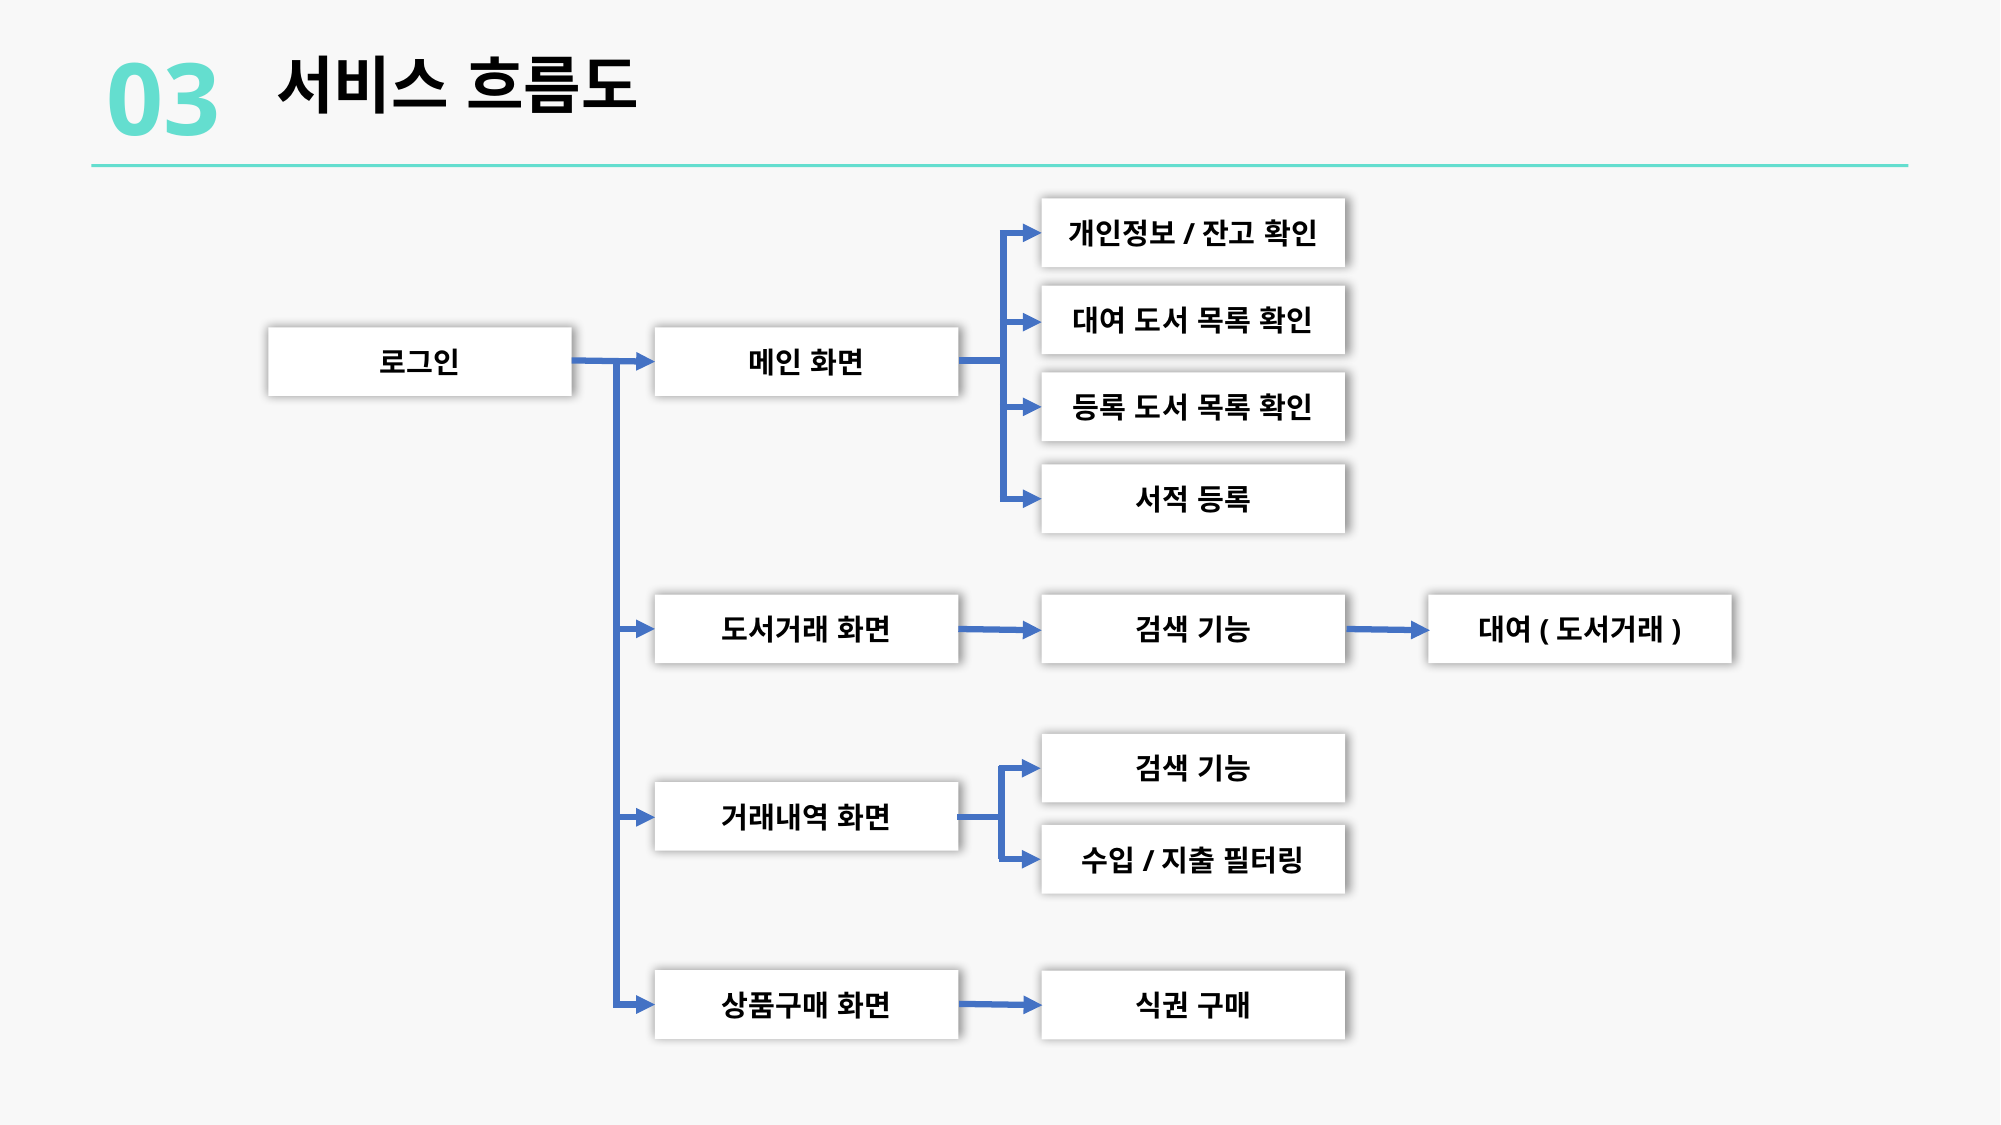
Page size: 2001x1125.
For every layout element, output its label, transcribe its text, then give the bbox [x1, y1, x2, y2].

text_box 서비스 흐름도 [261, 39, 654, 129]
text_box 03 [91, 27, 880, 163]
text_box [90, 163, 1909, 168]
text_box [268, 198, 1732, 1040]
